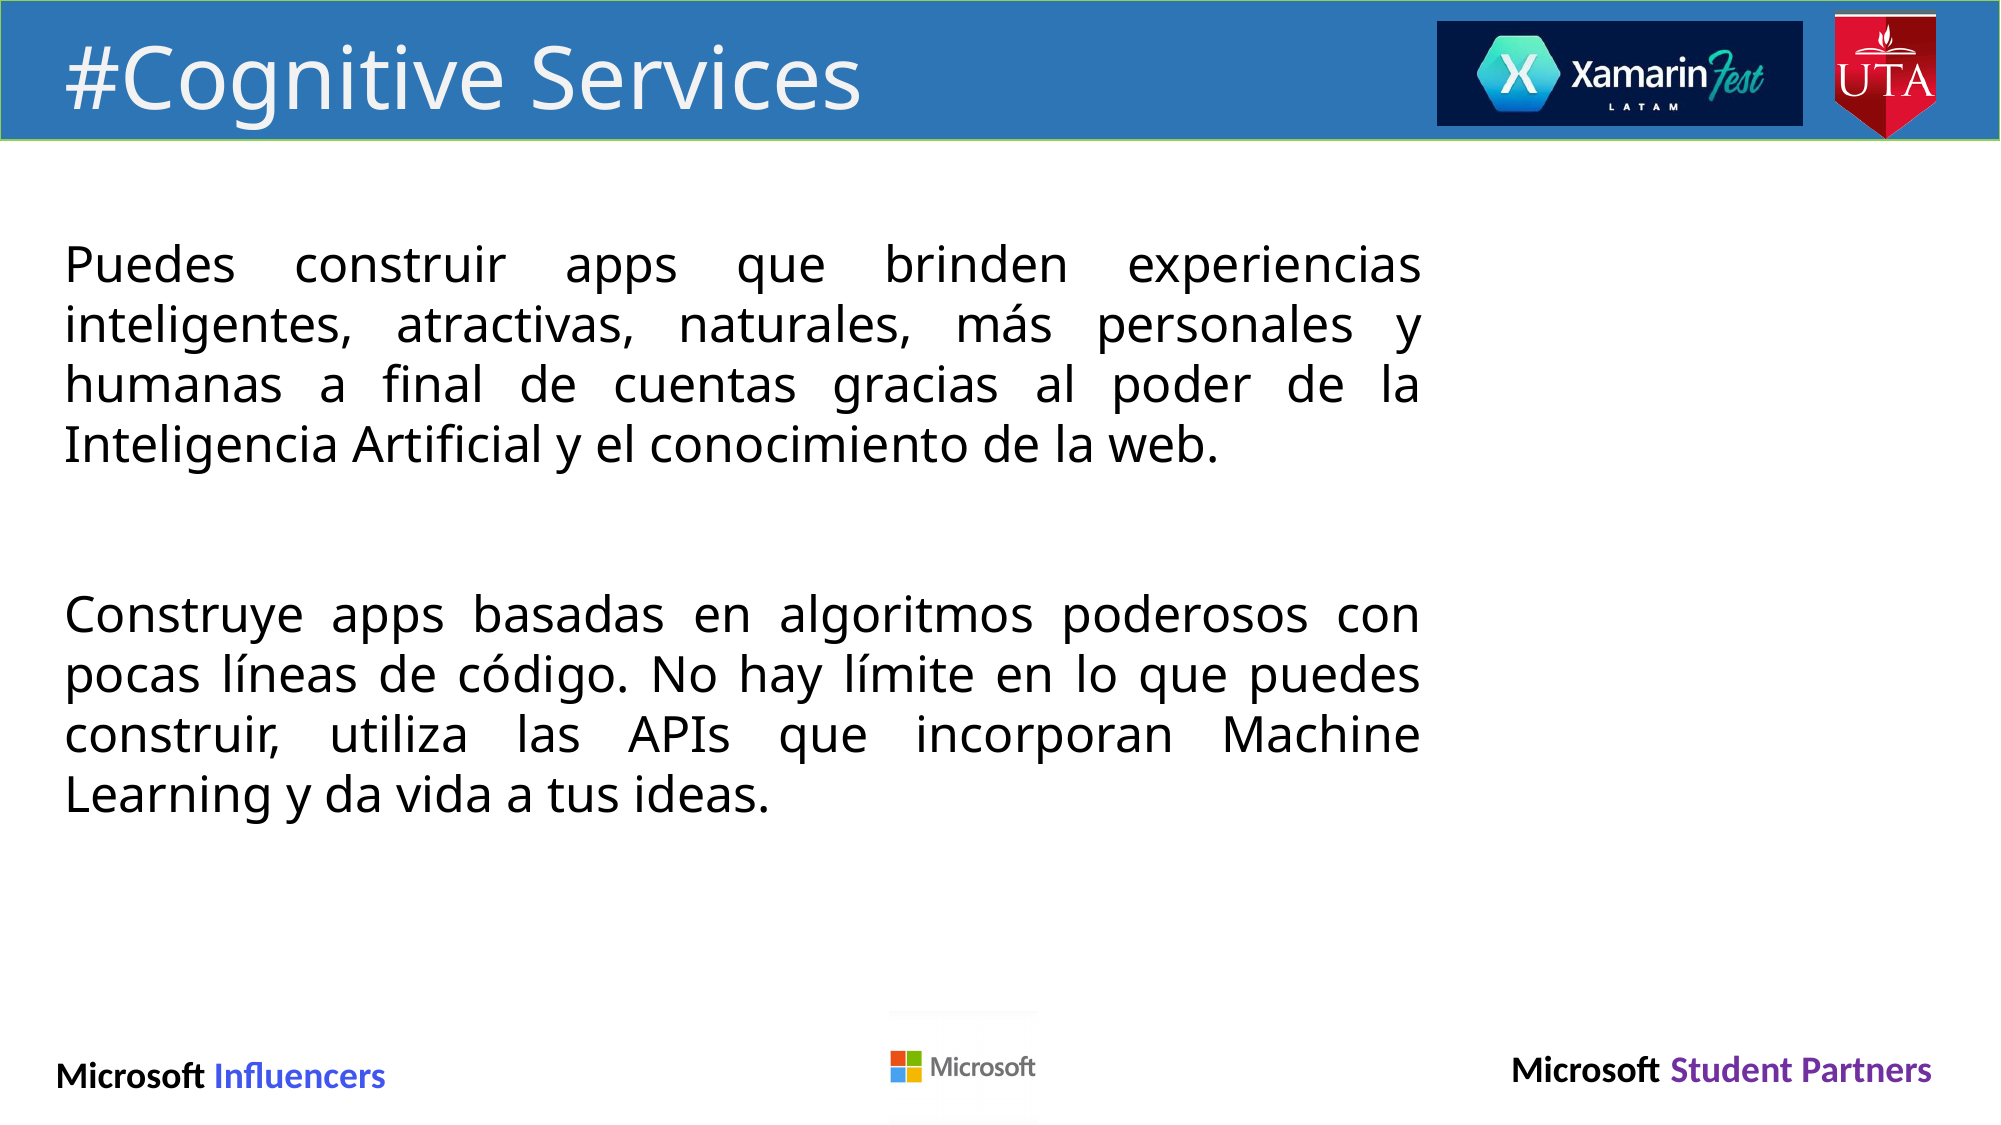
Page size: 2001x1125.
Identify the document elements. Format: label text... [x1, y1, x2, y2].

text_box [0, 0, 2000, 141]
text_box Microsoft Student Partners [1496, 1037, 1972, 1098]
text_box Puedes construir apps que brinden experiencias inteligentes, atractivas, naturales, más personales y humanas a final de cuentas gracias al poder de la Inteligencia Artificial y el conocimiento de la web. Construye apps basadas en algoritmos poderosos con pocas líneas de código. No hay límite en lo que puedes construir, utiliza las APIs que incorporan Machine Learning y da vida a tus ideas. [49, 225, 1438, 830]
picture [1437, 21, 1803, 126]
text_box #Cognitive Services [49, 14, 1505, 134]
picture [889, 1011, 1038, 1124]
text_box Microsoft Influencers [40, 1043, 516, 1104]
picture [1835, 10, 1936, 139]
